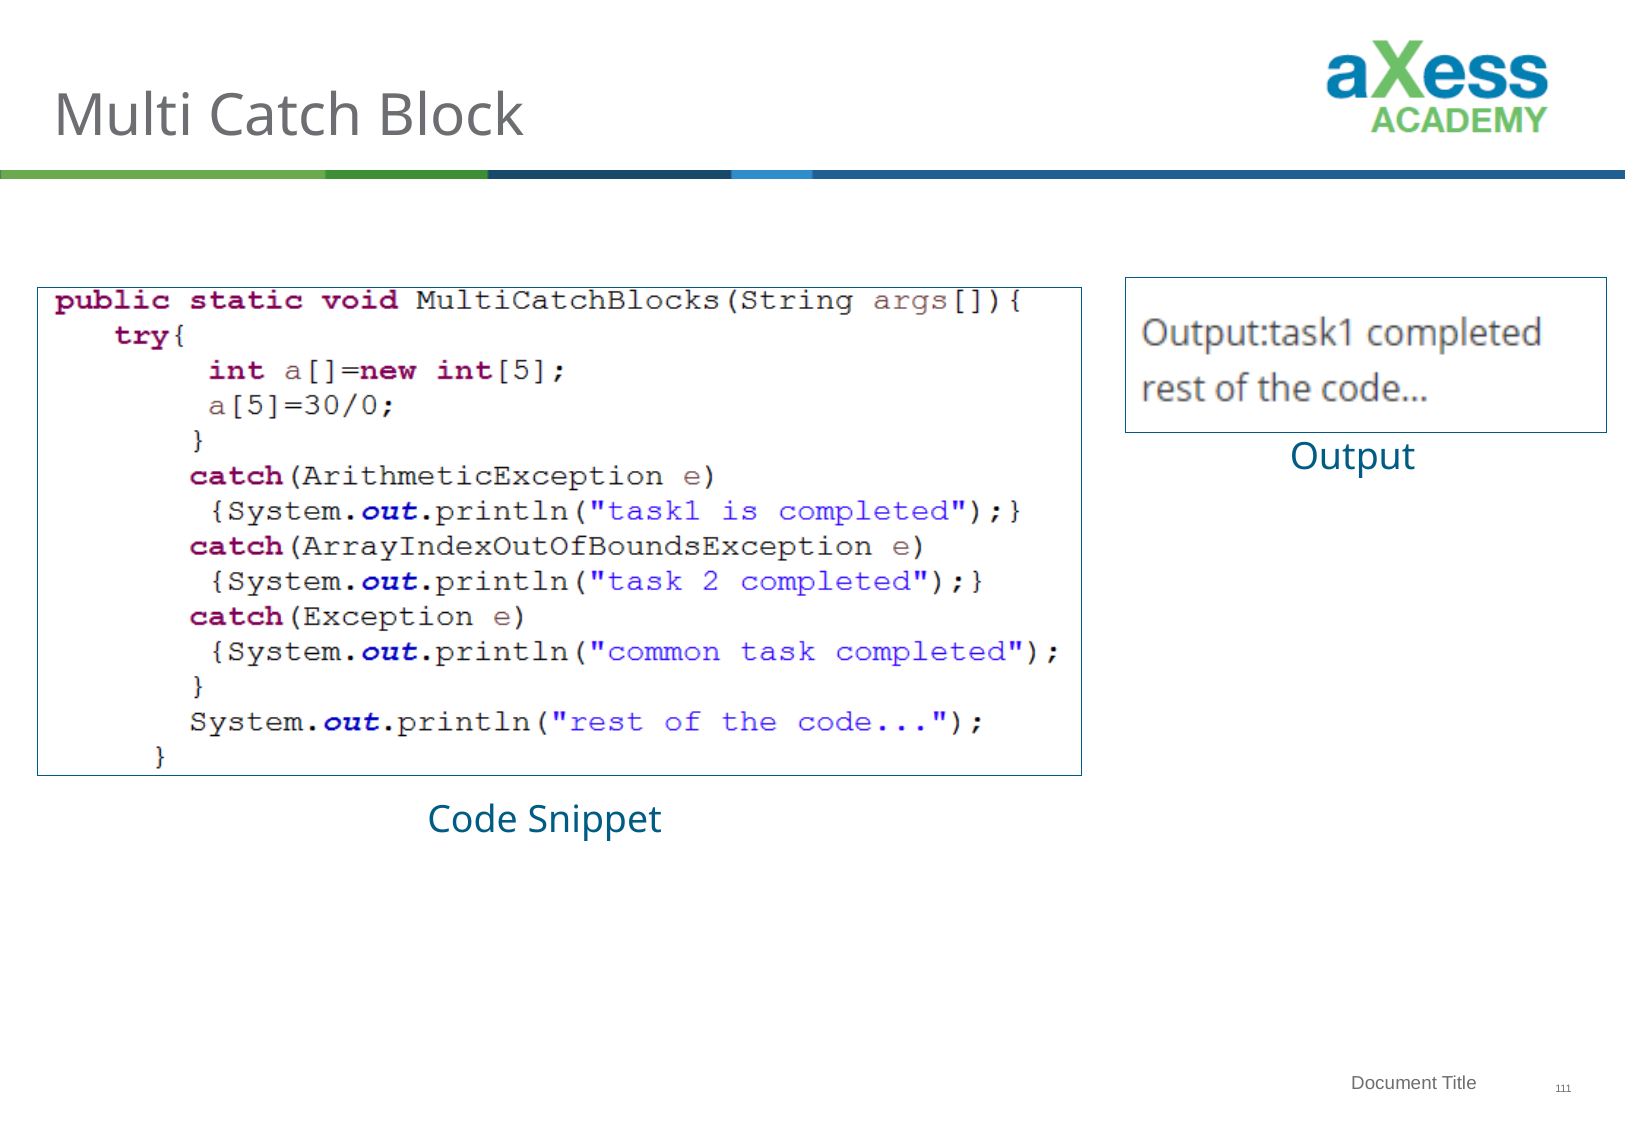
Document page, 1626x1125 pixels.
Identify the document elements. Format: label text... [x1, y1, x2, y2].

picture [0, 170, 1625, 179]
text_box Code Snippet [412, 787, 788, 848]
picture [39, 289, 1080, 774]
picture [1288, 30, 1574, 147]
text_box Output [1274, 424, 1625, 485]
title Multi Catch Block [53, 32, 1573, 148]
picture [1127, 279, 1605, 431]
